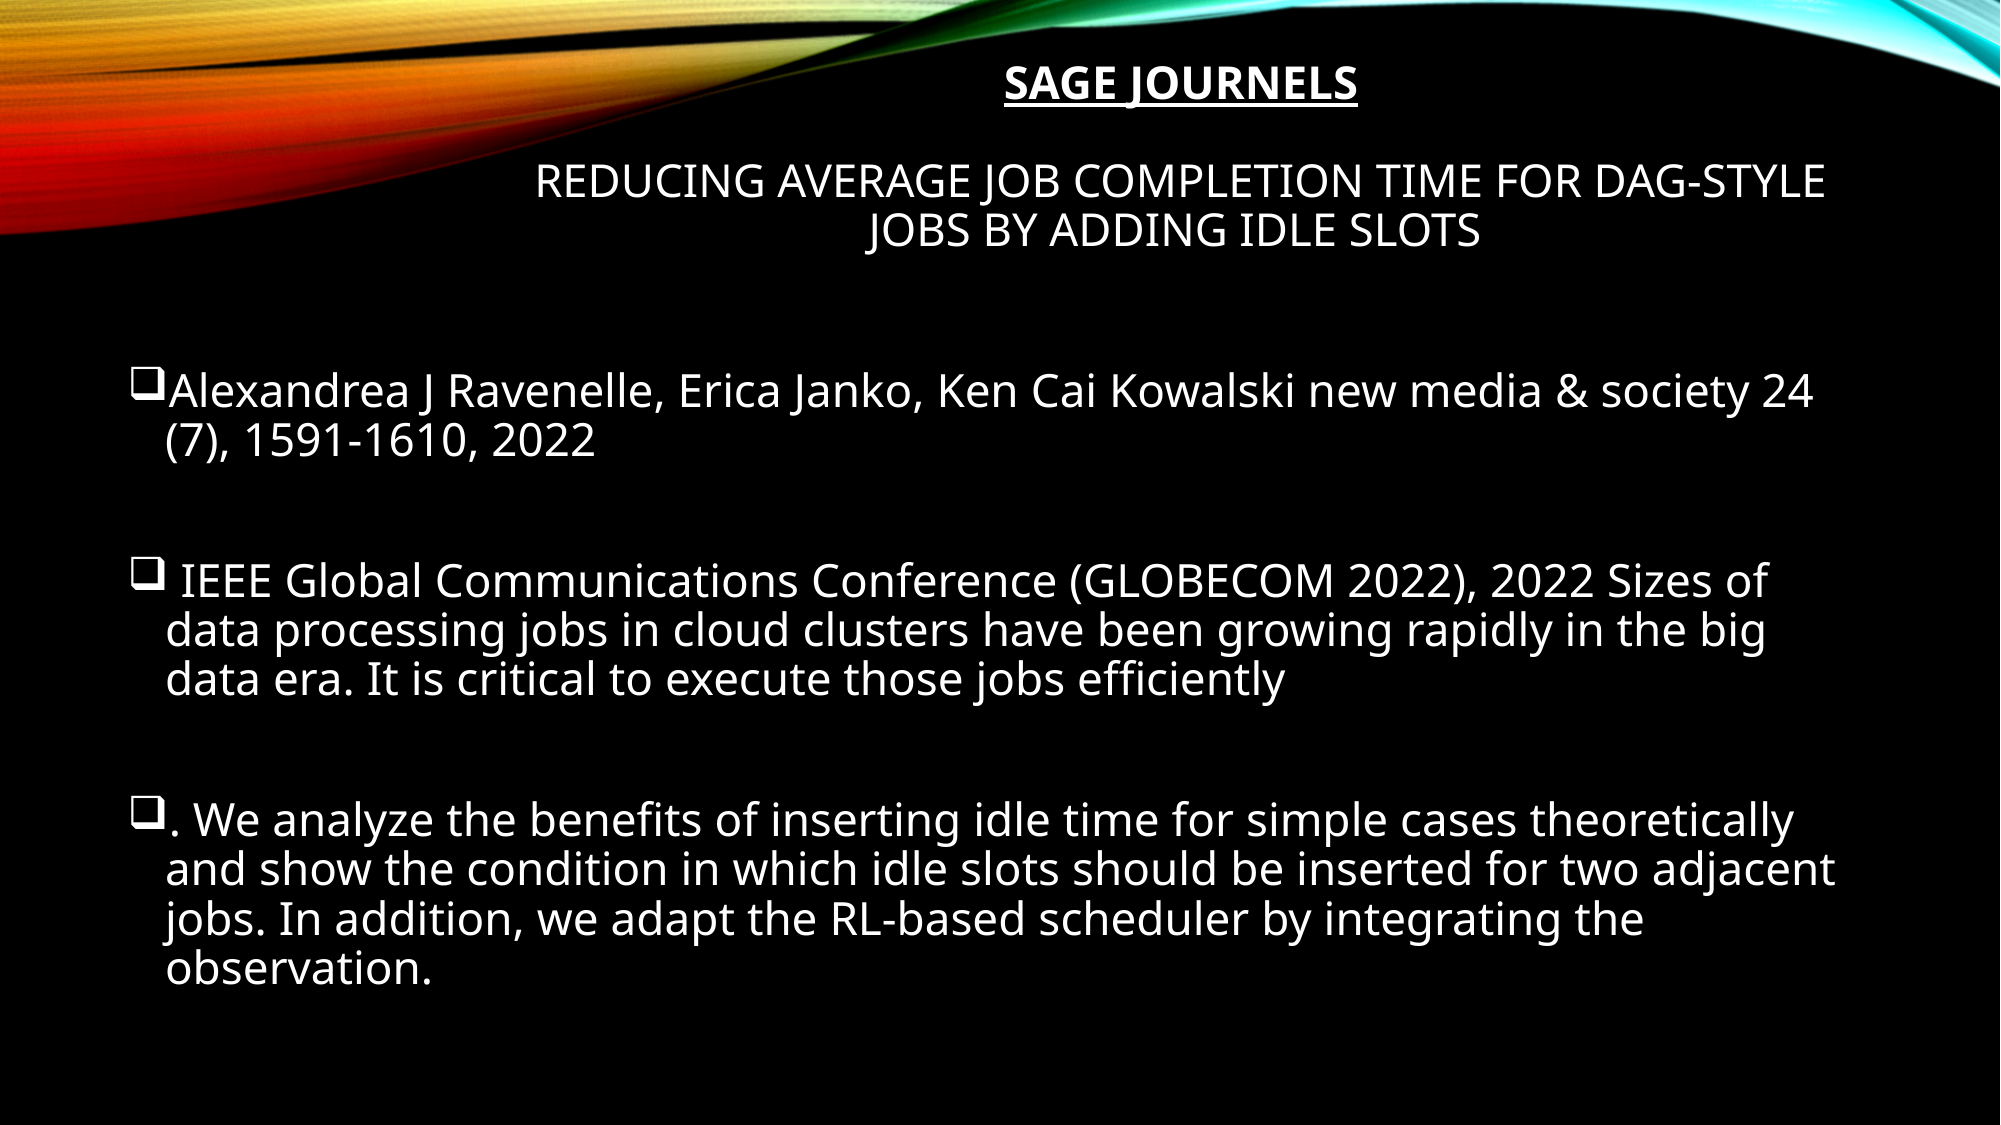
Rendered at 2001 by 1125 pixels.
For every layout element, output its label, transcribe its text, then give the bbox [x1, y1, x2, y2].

list Alexandrea J Ravenelle, Erica Janko, Ken Cai Kowalski new media & society 24 (7), 1591-1610, 2022 IEEE Global Communications Conference (GLOBECOM 2022), 2022 Sizes of data processing jobs in cloud clusters have been growing rapidly in the big data era. It is critical to execute those jobs efficiently . We analyze the benefits of inserting idle time for simple cases theoretically and show the condition in which idle slots should be inserted for two adjacent jobs. In addition, we adapt the RL-based scheduler by integrating the observation. [112, 360, 1888, 1021]
picture [0, 0, 2000, 237]
title SAGE JOURNELS Reducing Average Job Completion Time for DAG-style Jobs by Adding Idle Slots [474, 52, 1888, 265]
